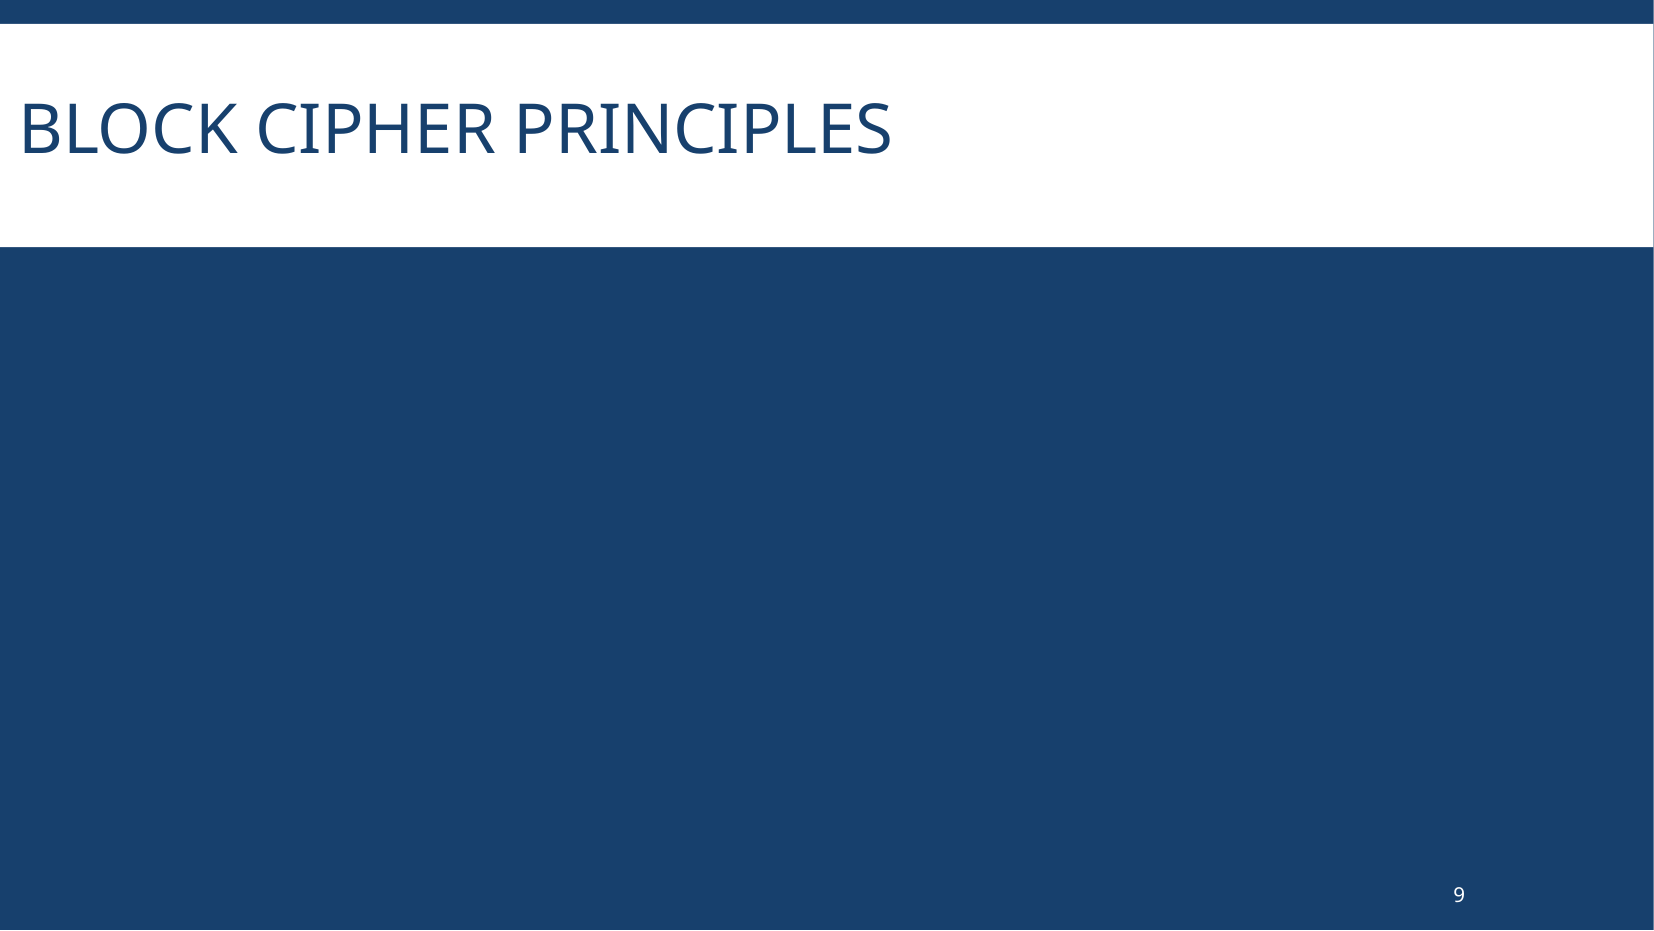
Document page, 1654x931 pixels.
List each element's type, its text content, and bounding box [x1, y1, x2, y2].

title Block Cipher Principles [3, 56, 1155, 211]
slide_number 9 [1445, 871, 1574, 921]
